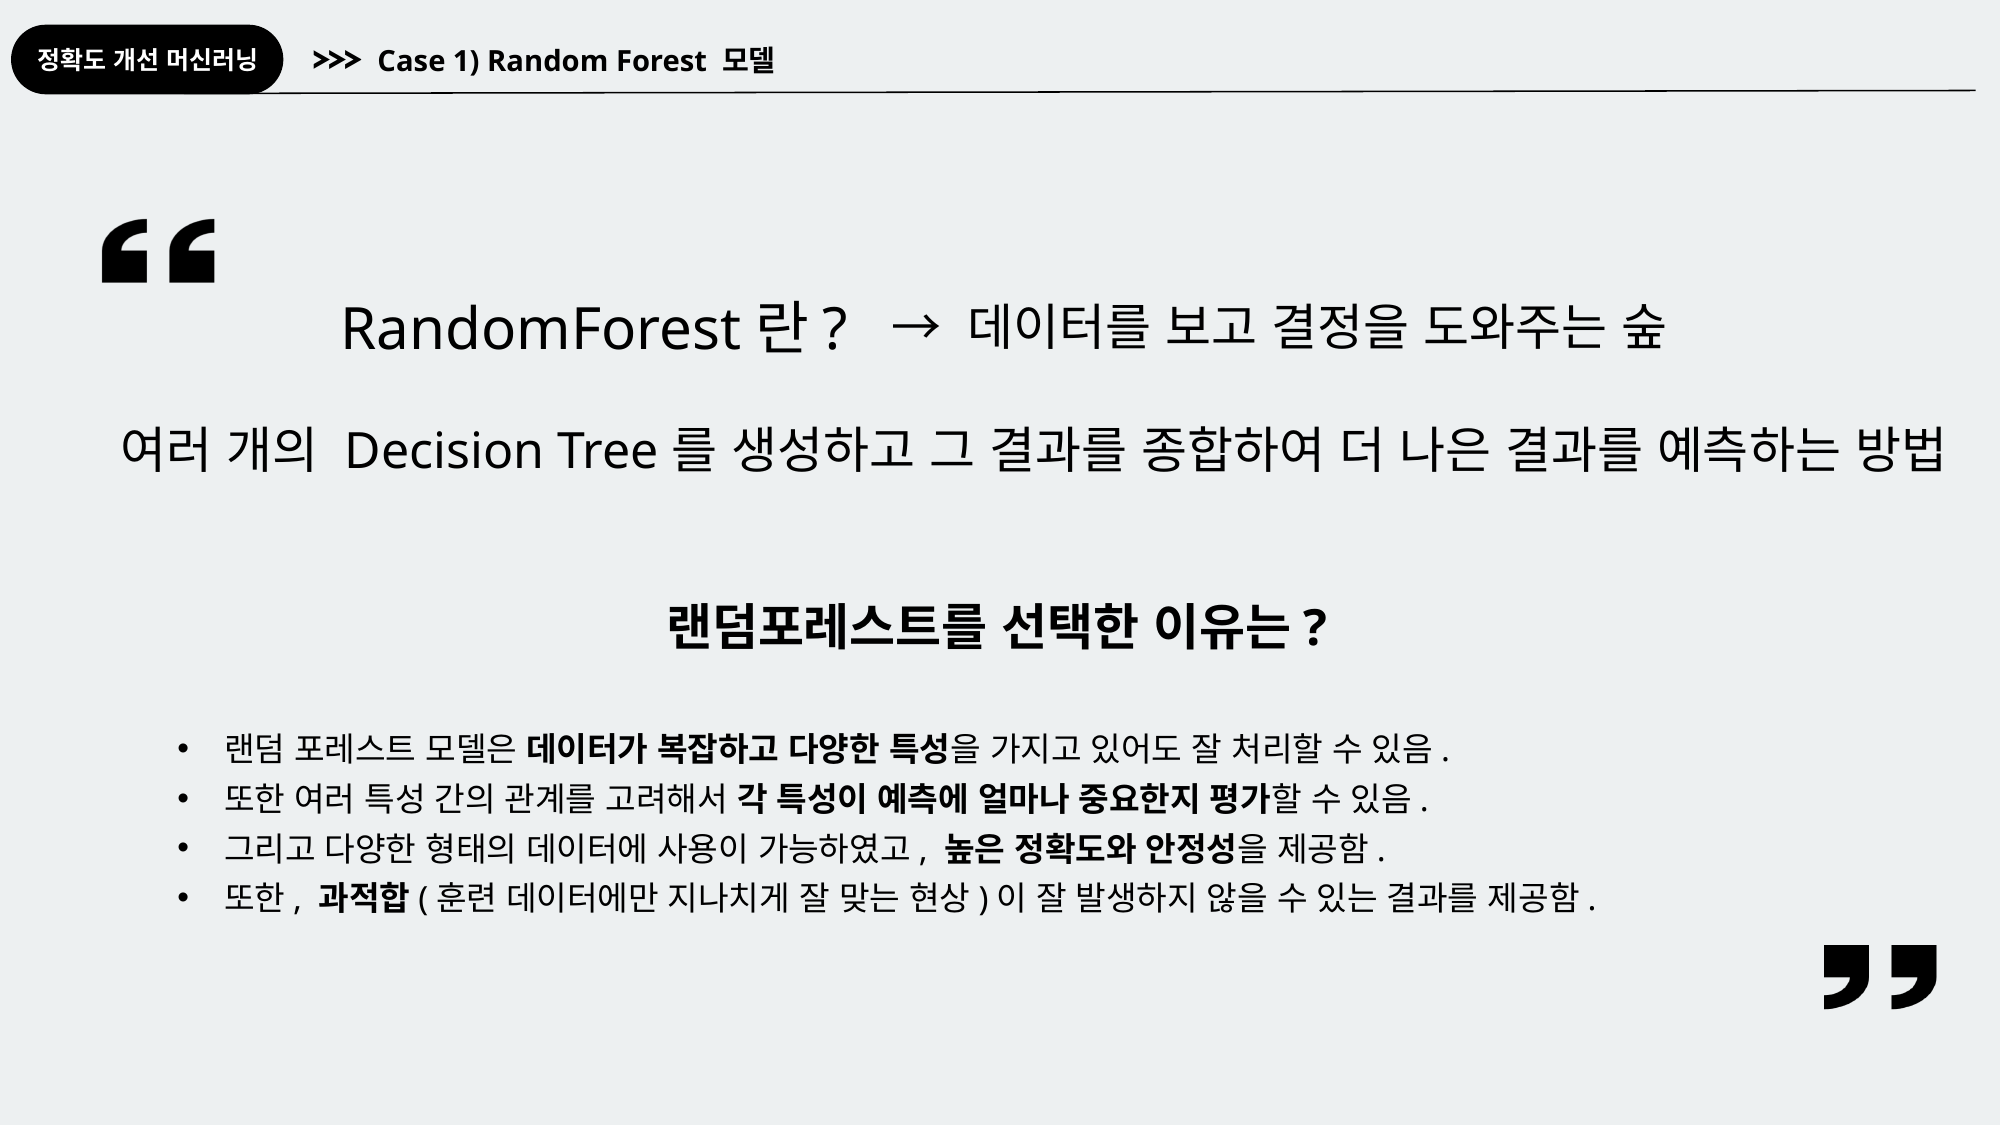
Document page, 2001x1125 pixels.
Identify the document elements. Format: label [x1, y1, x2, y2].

text_box [49, 174, 1989, 1053]
text_box [10, 24, 1977, 95]
